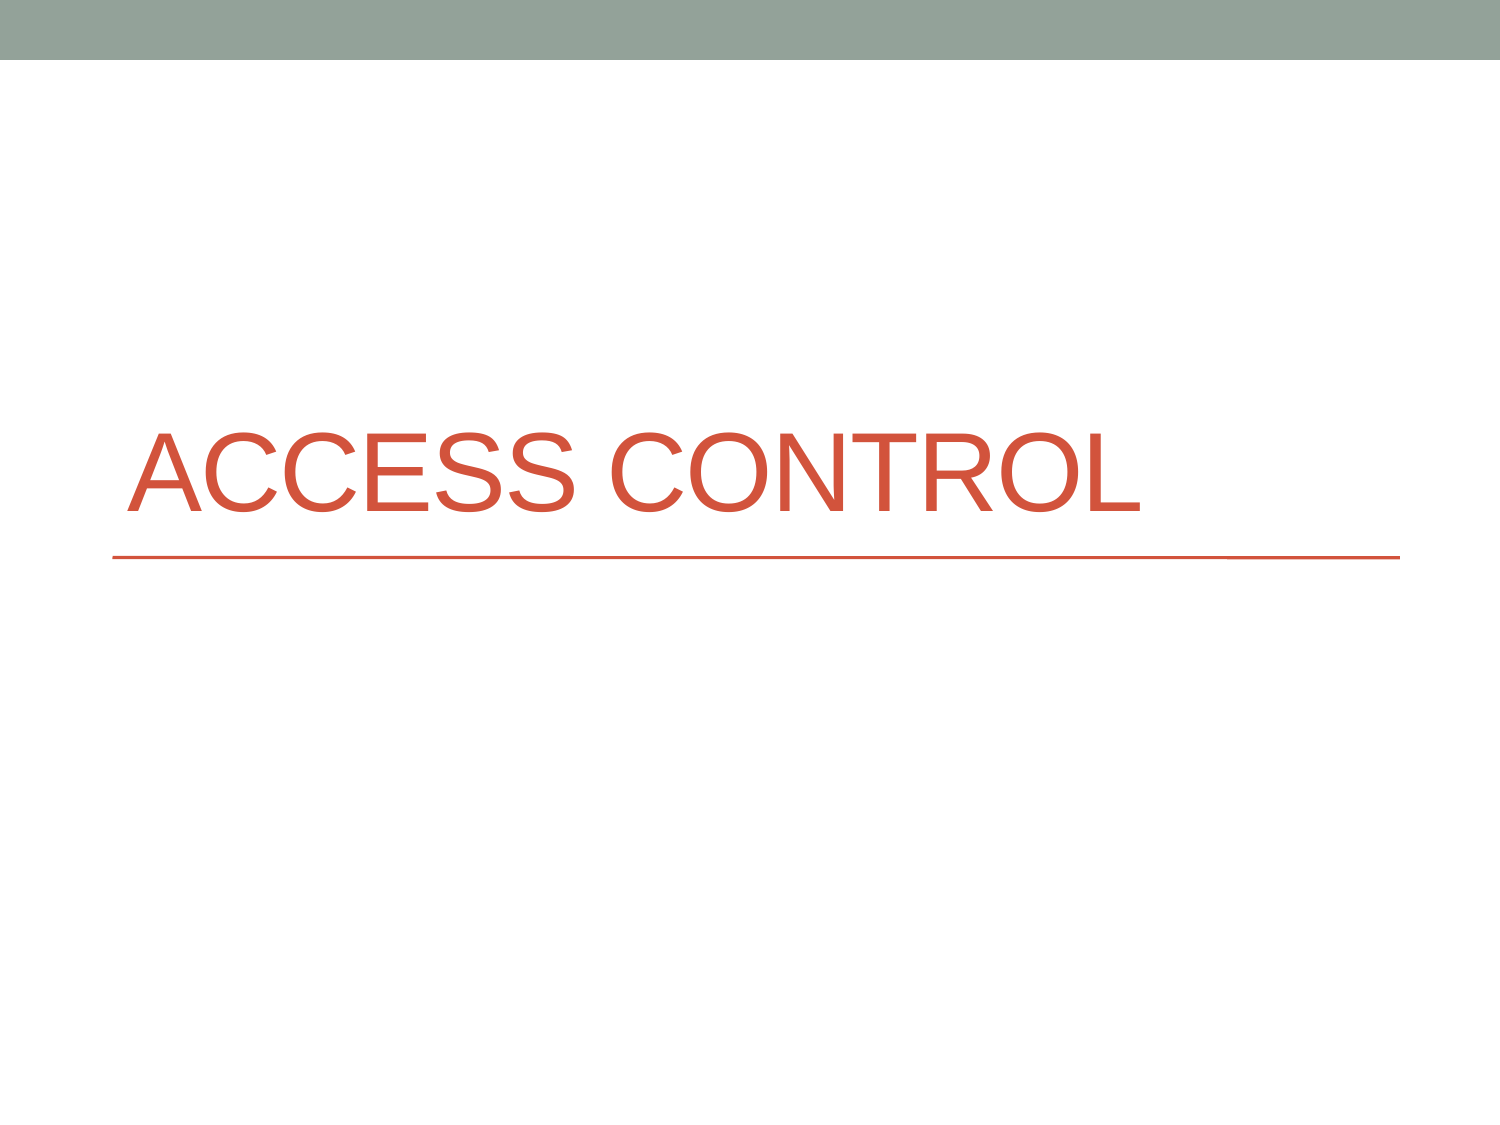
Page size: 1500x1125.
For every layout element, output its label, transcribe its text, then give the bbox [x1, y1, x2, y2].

title Access control [112, 224, 1400, 542]
